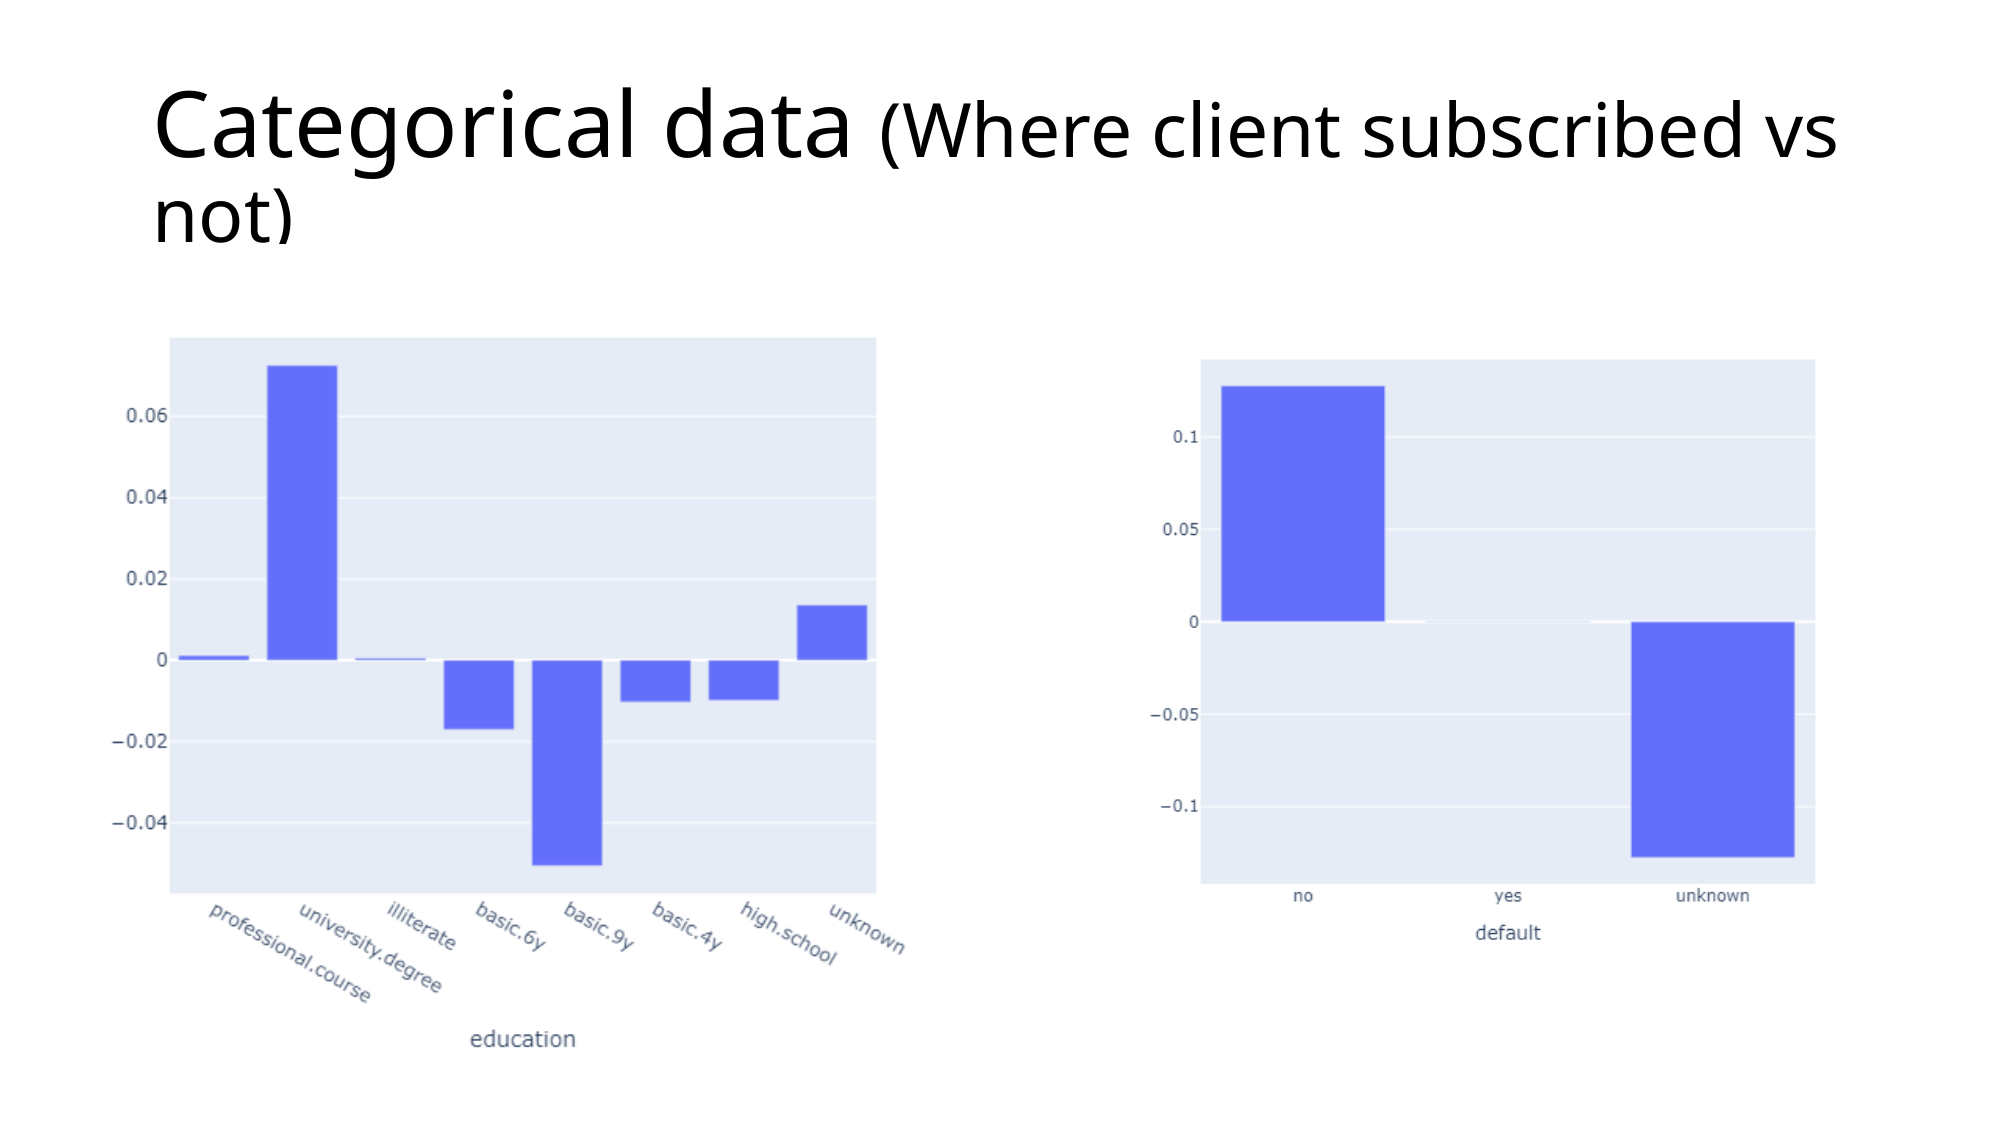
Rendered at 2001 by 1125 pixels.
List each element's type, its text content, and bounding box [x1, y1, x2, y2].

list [1092, 278, 1923, 993]
title Categorical data (Where client subscribed vs not) [137, 59, 1863, 278]
picture [45, 244, 1000, 1066]
